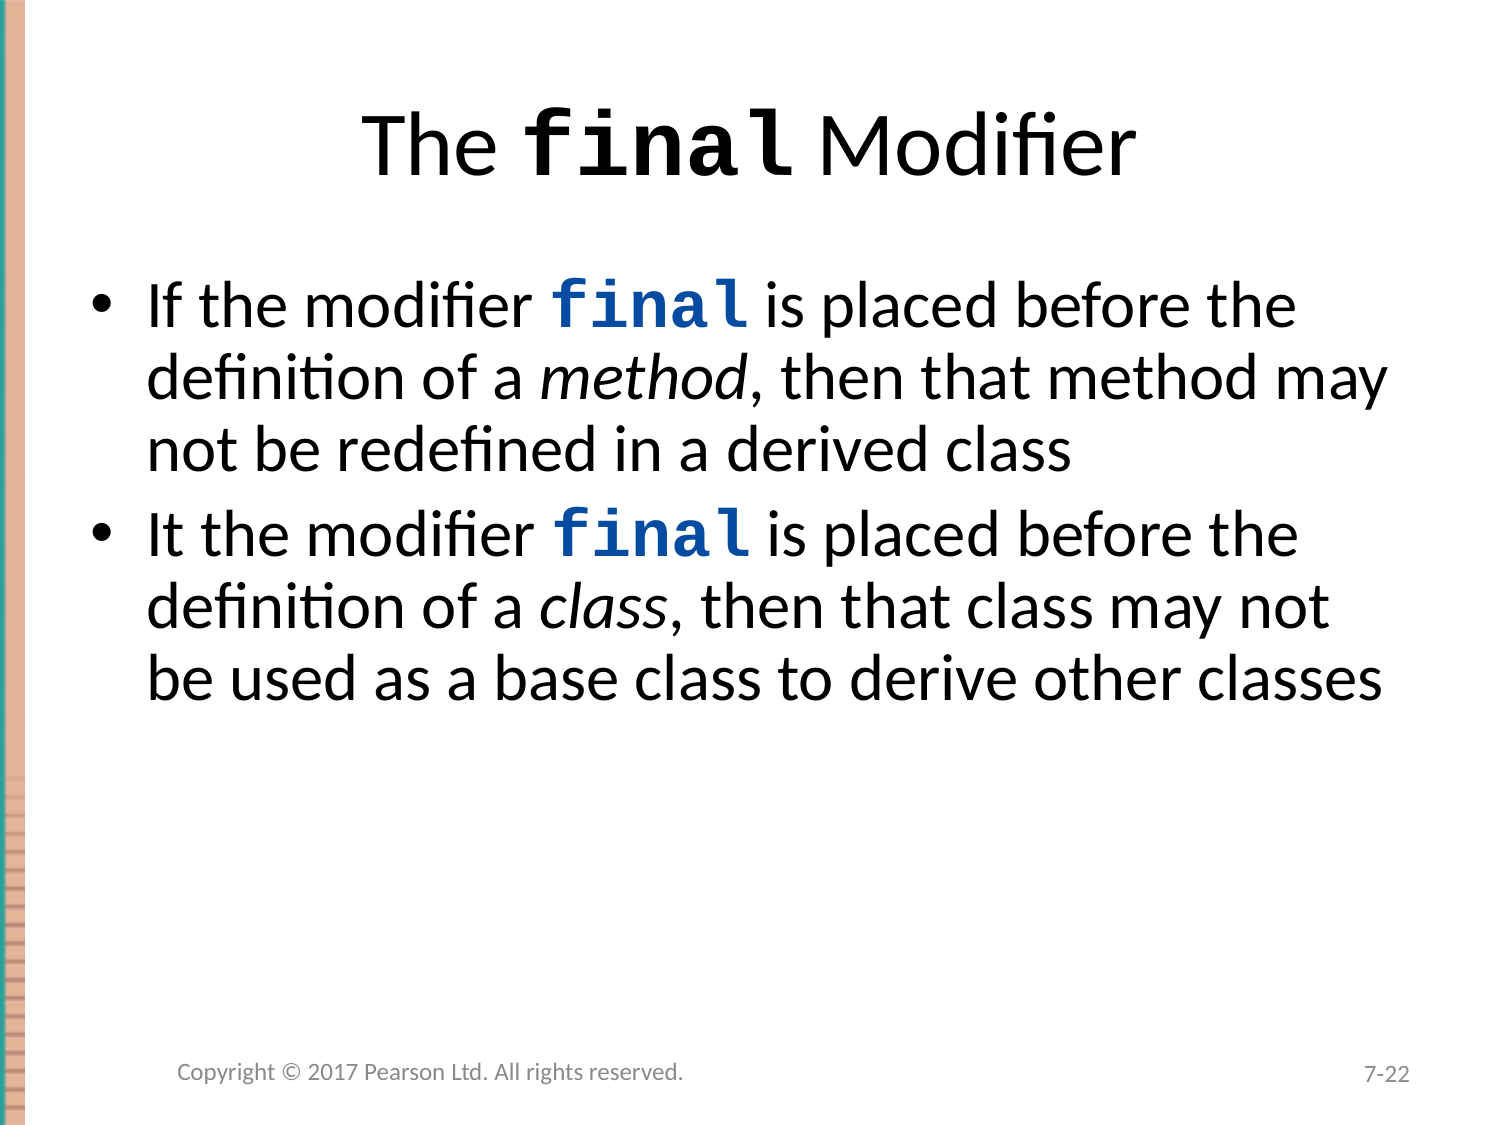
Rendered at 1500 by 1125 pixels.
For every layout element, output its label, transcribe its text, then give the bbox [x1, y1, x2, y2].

list If the modifier final is placed before the definition of a method, then that method may not be redefined in a derived class It the modifier final is placed before the definition of a class, then that class may not be used as a base class to derive other classes [75, 262, 1425, 1005]
slide_number 7-22 [1074, 1042, 1425, 1103]
title The final Modifier [75, 45, 1425, 233]
picture [0, 0, 25, 1125]
footer Copyright © 2017 Pearson Ltd. All rights reserved. [75, 1040, 788, 1100]
